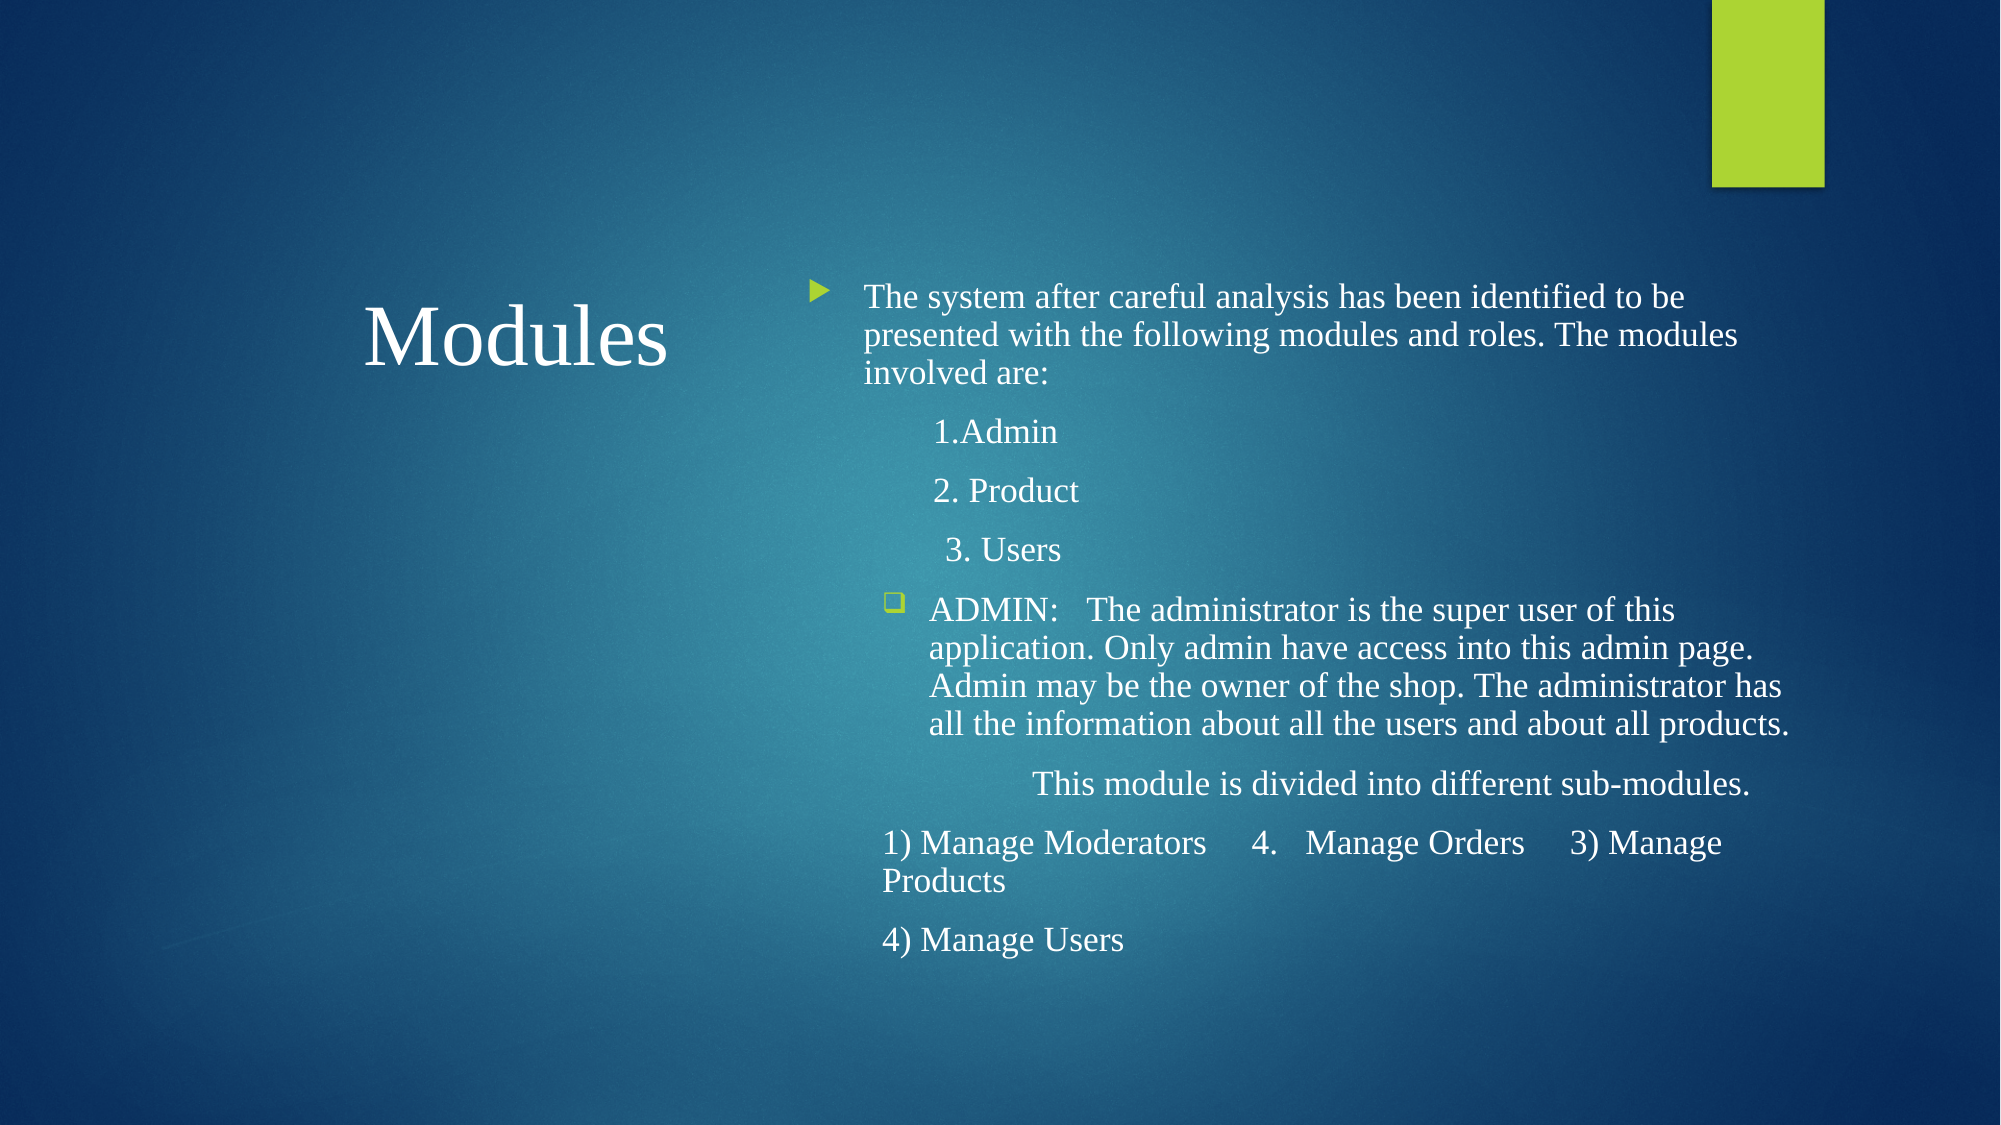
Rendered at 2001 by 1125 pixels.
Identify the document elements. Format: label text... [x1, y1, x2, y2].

list The system after careful analysis has been identified to be presented with the following modules and roles. The modules involved are: 1.Admin 2. Product 3. Users ADMIN: The administrator is the super user of this application. Only admin have access into this admin page. Admin may be the owner of the shop. The administrator has all the information about all the users and about all products. This module is divided into different sub-modules. 1) Manage Moderators 4. Manage Orders 3) Manage Products 4) Manage Users [792, 270, 1825, 1004]
text_box [1711, 0, 1825, 188]
text_box [0, 0, 2000, 1125]
title Modules [107, 270, 685, 1004]
